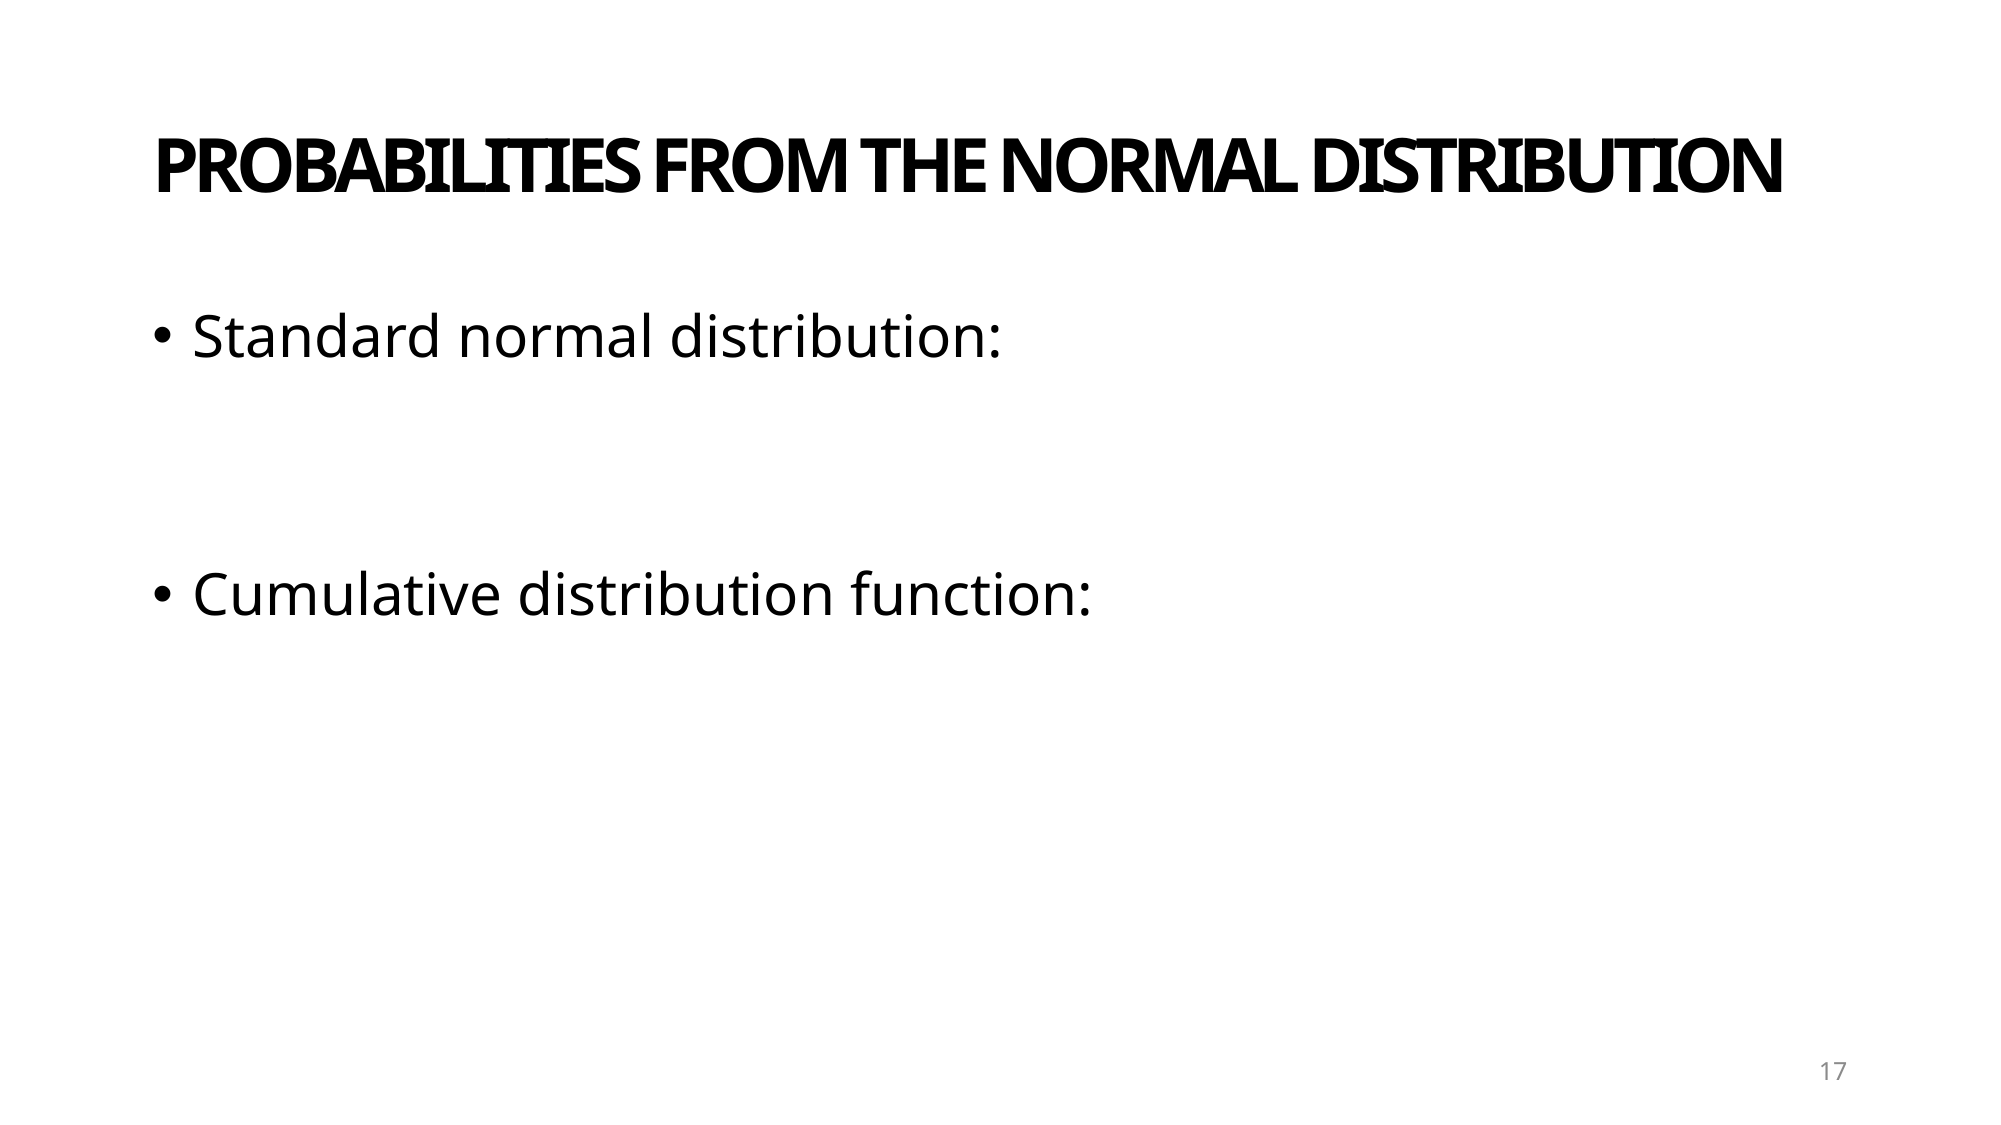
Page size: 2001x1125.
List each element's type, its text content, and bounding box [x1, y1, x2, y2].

title PROBABILITIES FROM THE NORMAL DISTRIBUTION [137, 59, 1863, 278]
slide_number 17 [1412, 1042, 1863, 1103]
